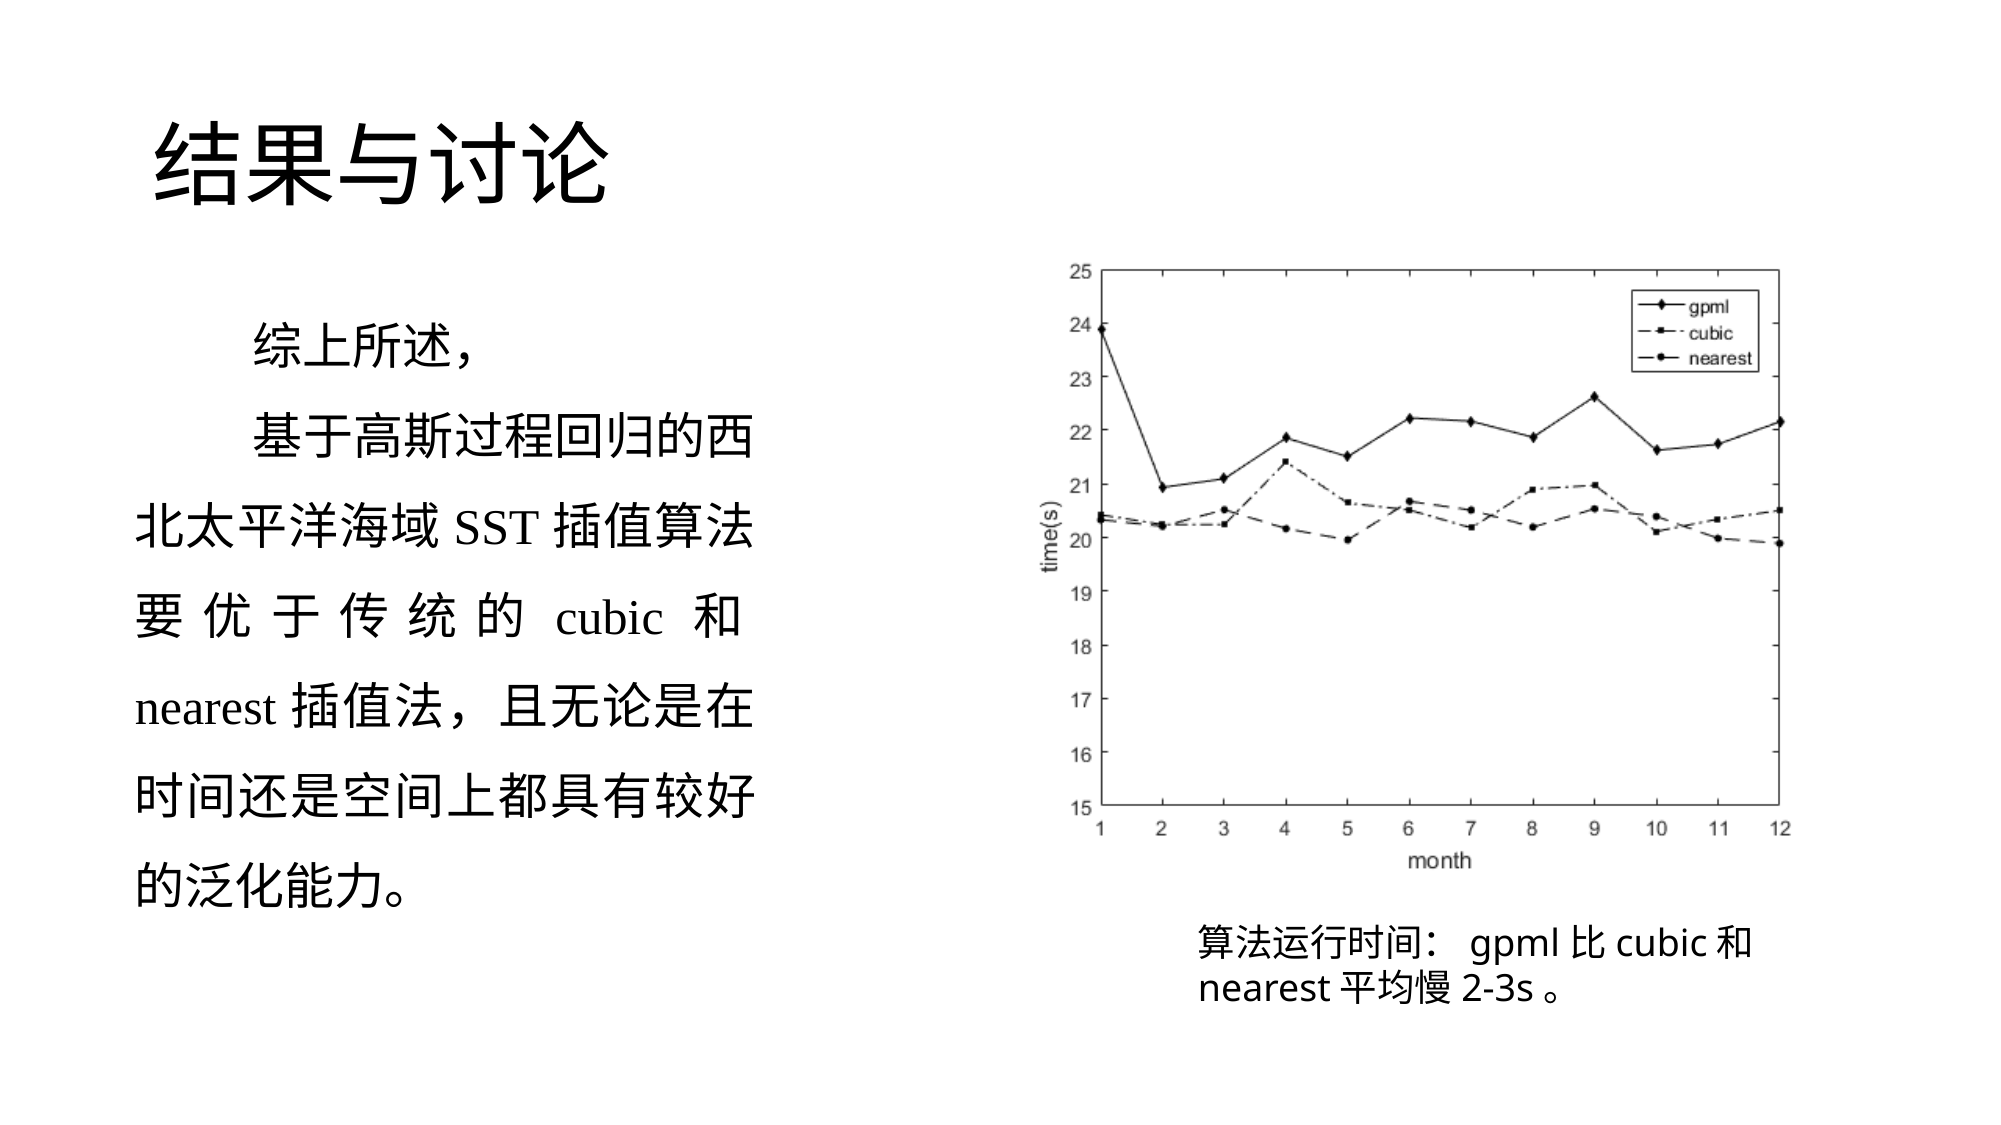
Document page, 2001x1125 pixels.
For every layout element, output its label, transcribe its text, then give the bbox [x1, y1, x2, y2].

text_box 综上所述， 基于高斯过程回归的西北太平洋海域SST插值算法要优于传统的cubic和nearest插值法，且无论是在时间还是空间上都具有较好的泛化能力。 [119, 277, 771, 922]
text_box 算法运行时间：gpml比cubic和nearest平均慢2-3s。 [1183, 911, 1833, 1017]
picture [987, 221, 1863, 878]
title 结果与讨论 [137, 59, 1863, 278]
